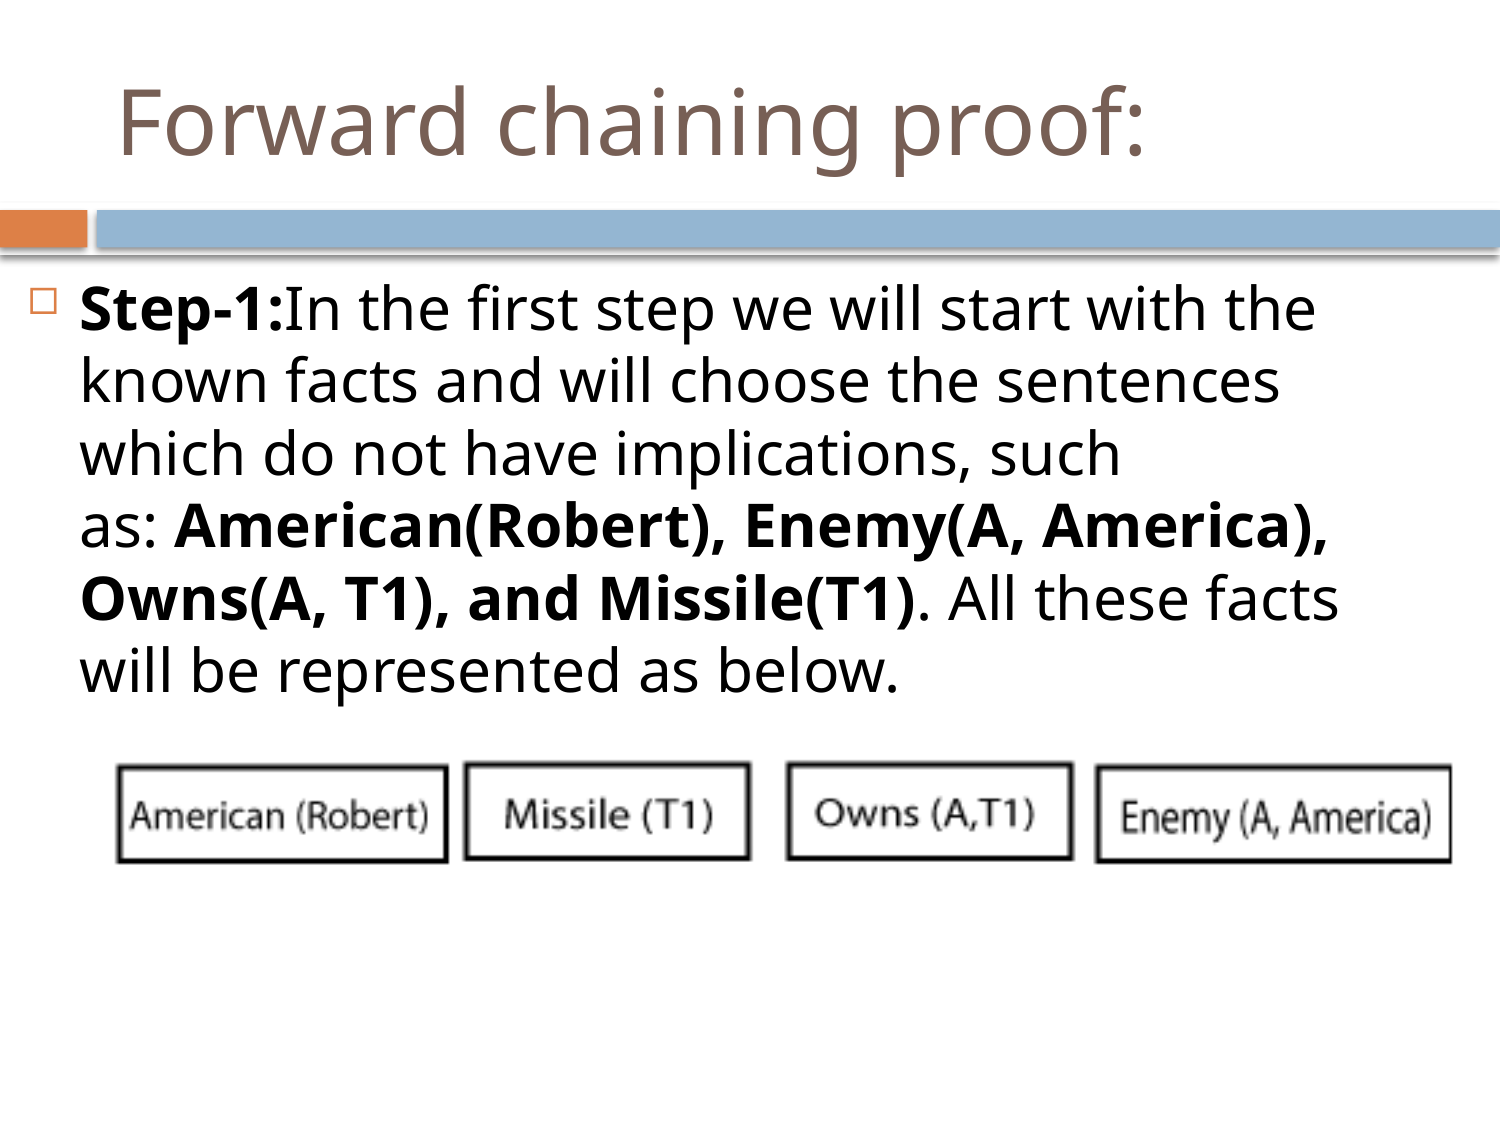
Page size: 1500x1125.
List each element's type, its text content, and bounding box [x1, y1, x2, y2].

list Step-1:In the first step we will start with the known facts and will choose the sentences which do not have implications, such as: American(Robert), Enemy(A, America), Owns(A, T1), and Missile(T1). All these facts will be represented as below. [12, 262, 1438, 1125]
title Forward chaining proof: [100, 37, 1438, 200]
picture [100, 737, 1496, 901]
